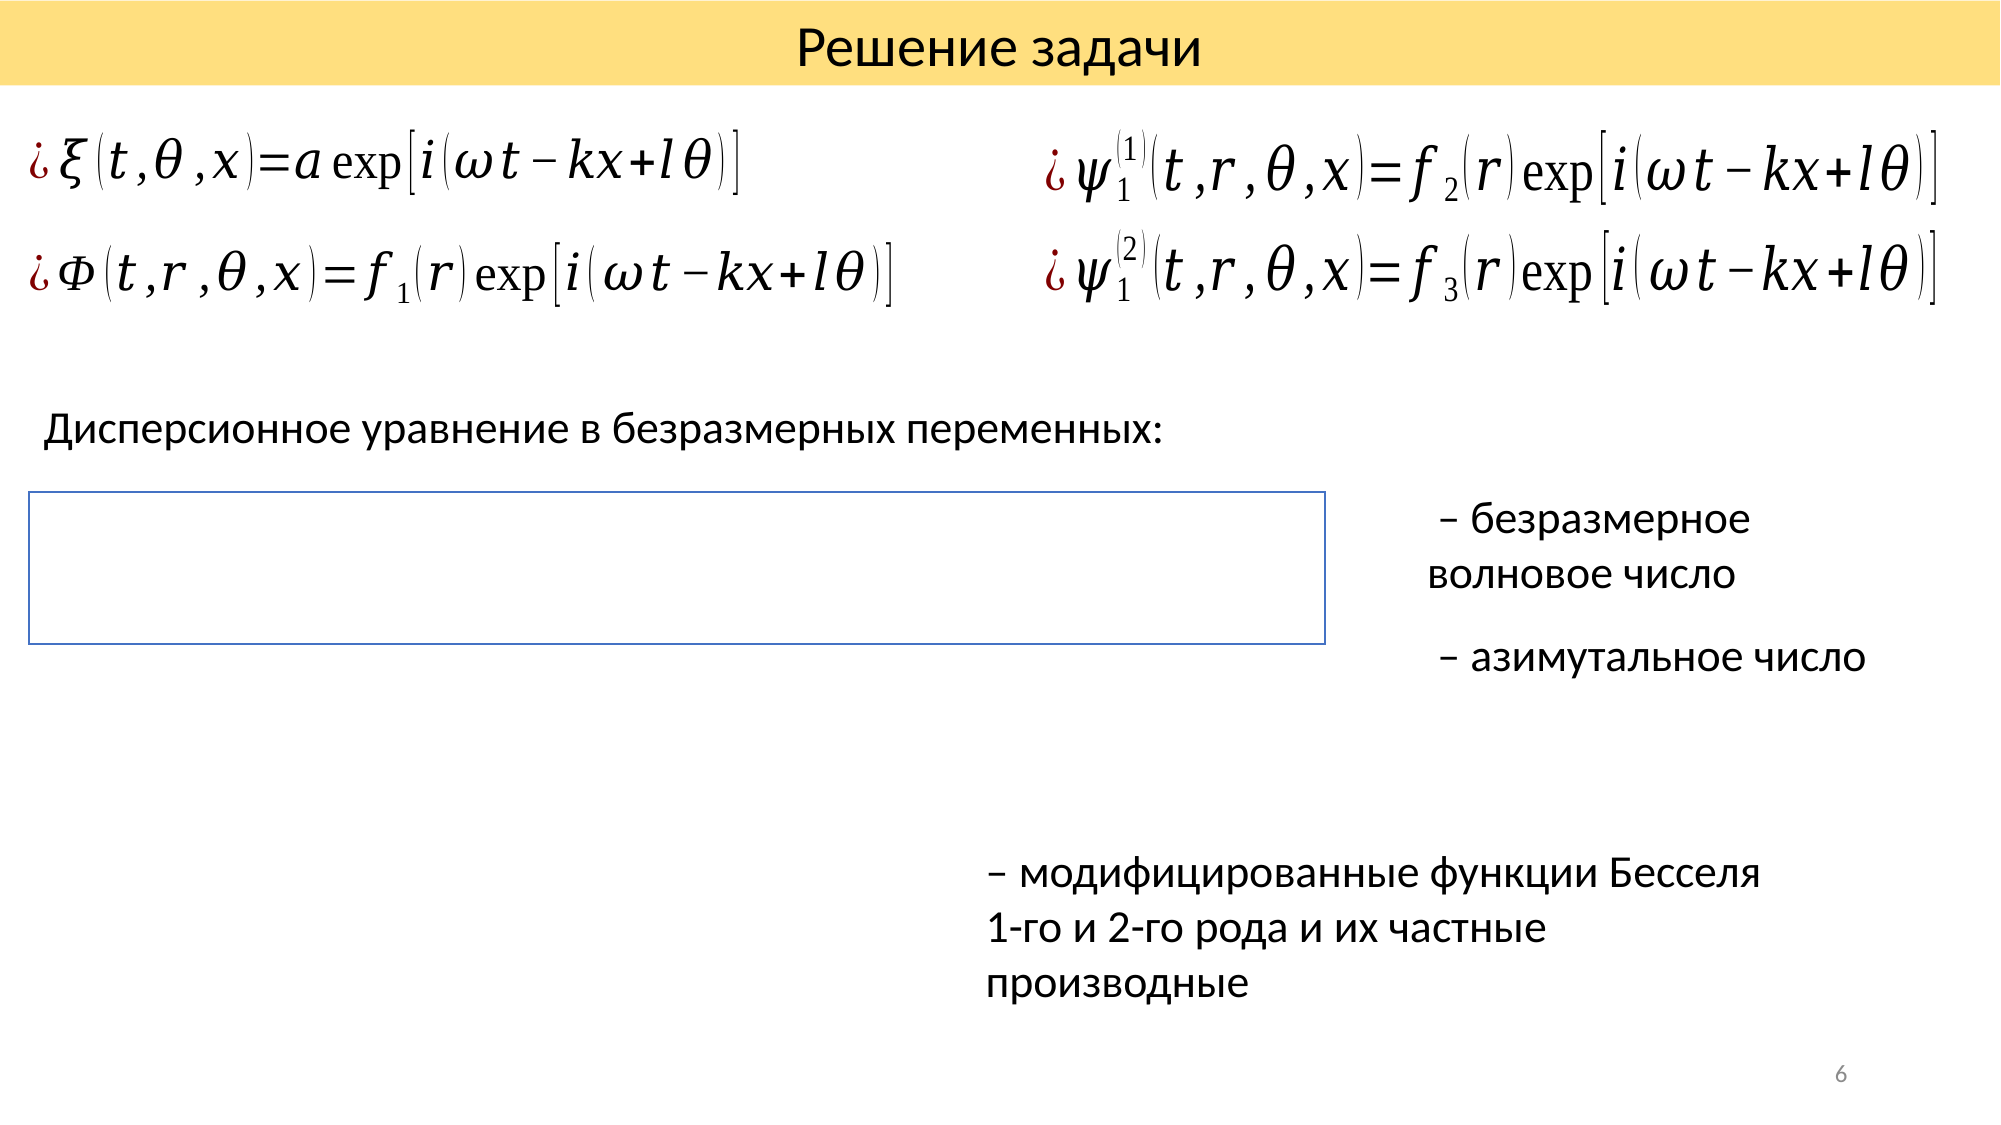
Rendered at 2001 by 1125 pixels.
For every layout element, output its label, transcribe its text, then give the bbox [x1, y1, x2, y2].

text_box – модифицированные функции Бесселя 1-го и 2-го рода и их частные производные [970, 833, 1812, 1014]
text_box Решение задачи [0, 0, 2000, 86]
slide_number 6 [1412, 1042, 1863, 1103]
text_box Дисперсионное уравнение в безразмерных переменных: [28, 389, 1545, 460]
